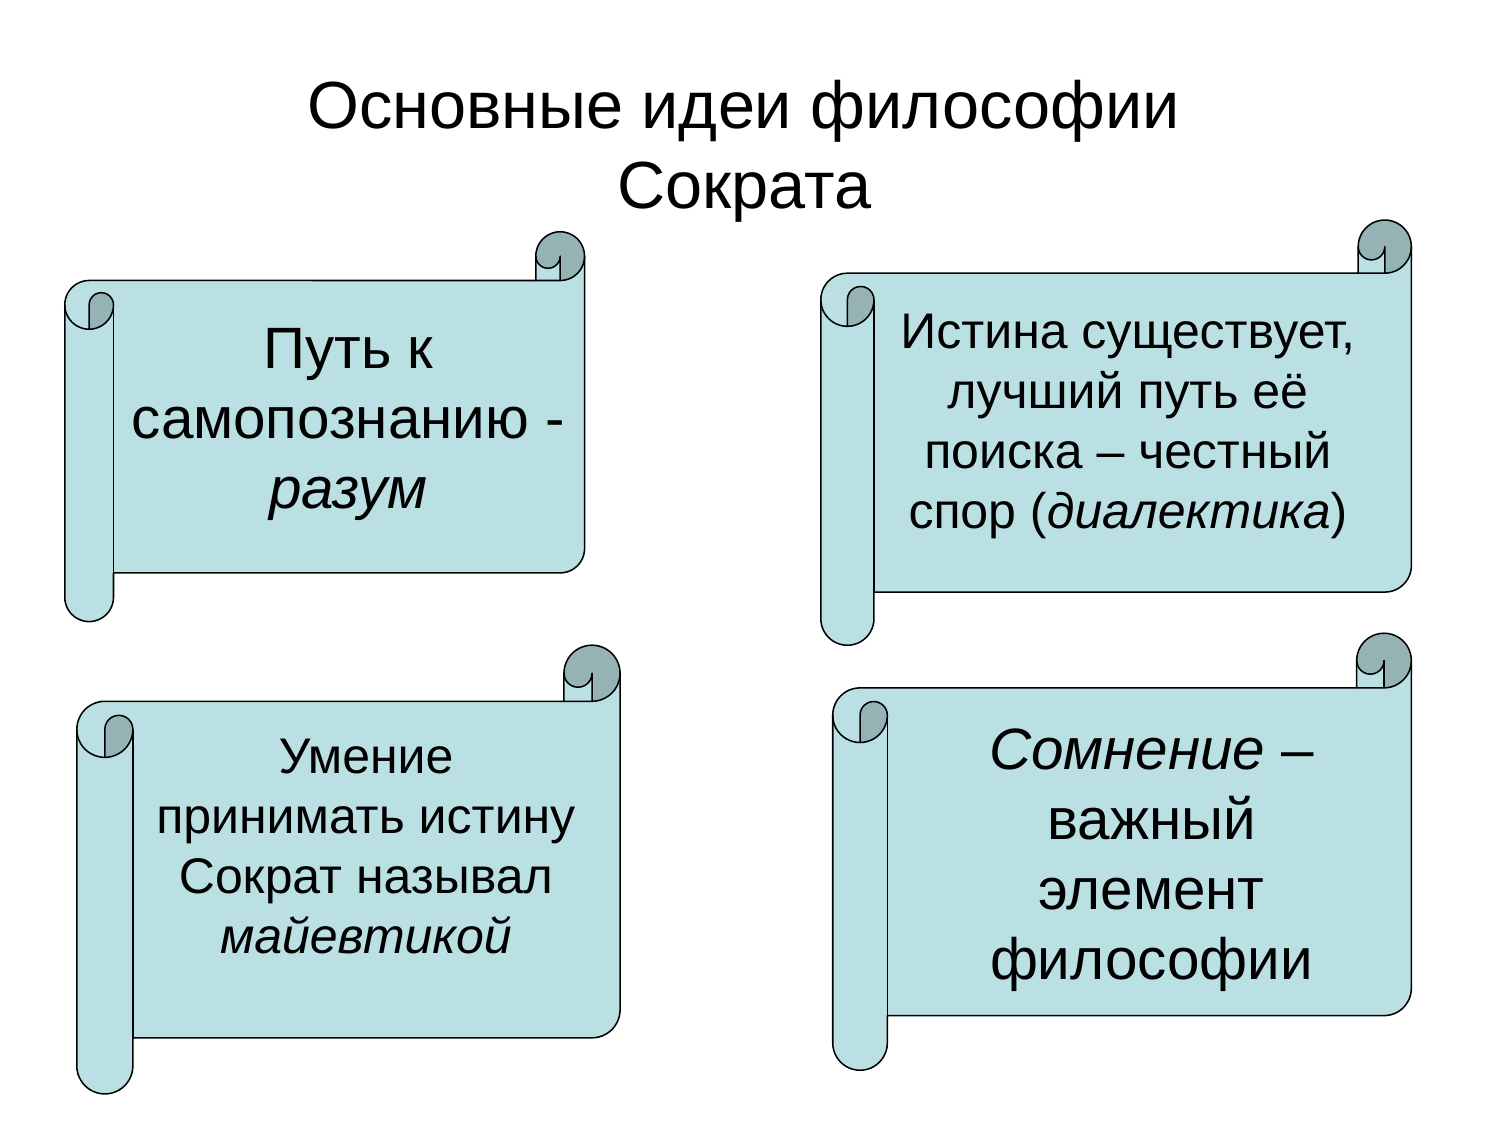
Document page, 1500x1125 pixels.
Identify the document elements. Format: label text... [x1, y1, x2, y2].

text_box [76, 645, 621, 1094]
text_box [820, 220, 1412, 646]
text_box [832, 633, 1412, 1071]
text_box Путь к самопознанию - разум [112, 302, 585, 528]
text_box [64, 231, 585, 622]
text_box Сомнение – важный элемент философии [915, 704, 1388, 999]
text_box Истина существует, лучший путь её поиска – честный спор (диалектика) [856, 290, 1400, 546]
text_box Умение принимать истину Сократ называл майевтикой [135, 716, 597, 971]
text_box Основные идеи философии Сократа [242, 54, 1247, 230]
